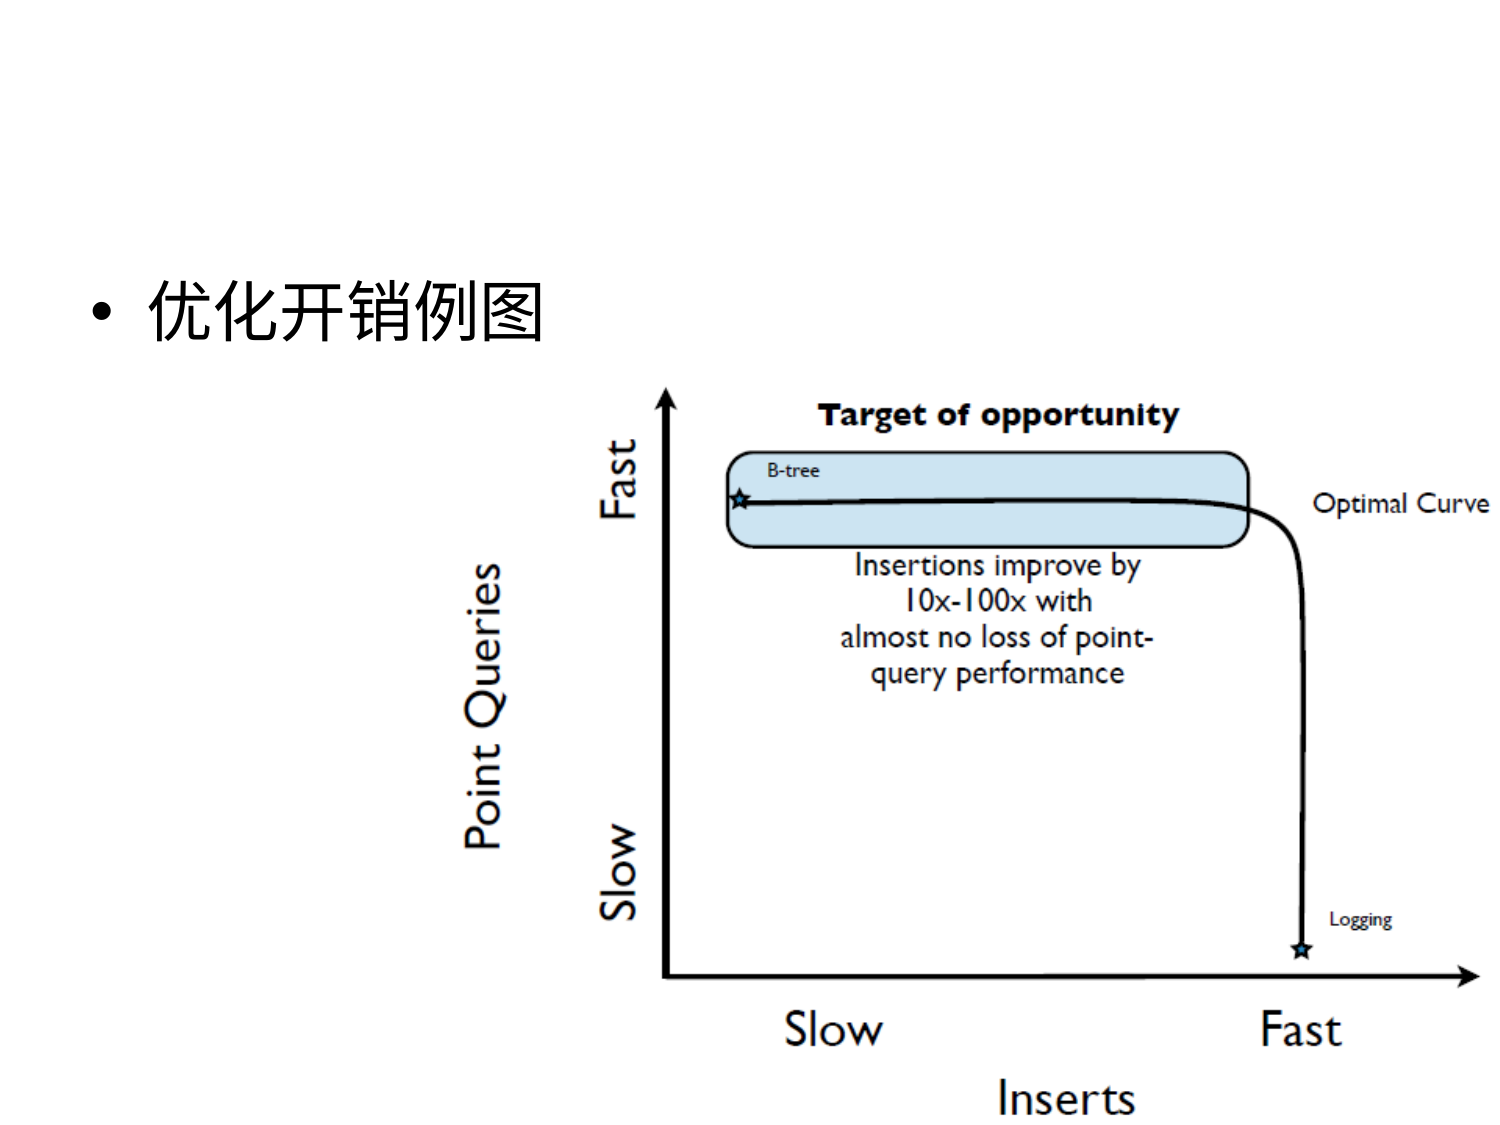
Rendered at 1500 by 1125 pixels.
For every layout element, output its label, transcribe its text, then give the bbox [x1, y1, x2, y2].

picture [455, 362, 1500, 1125]
list 优化开销例图 [75, 262, 1425, 1005]
